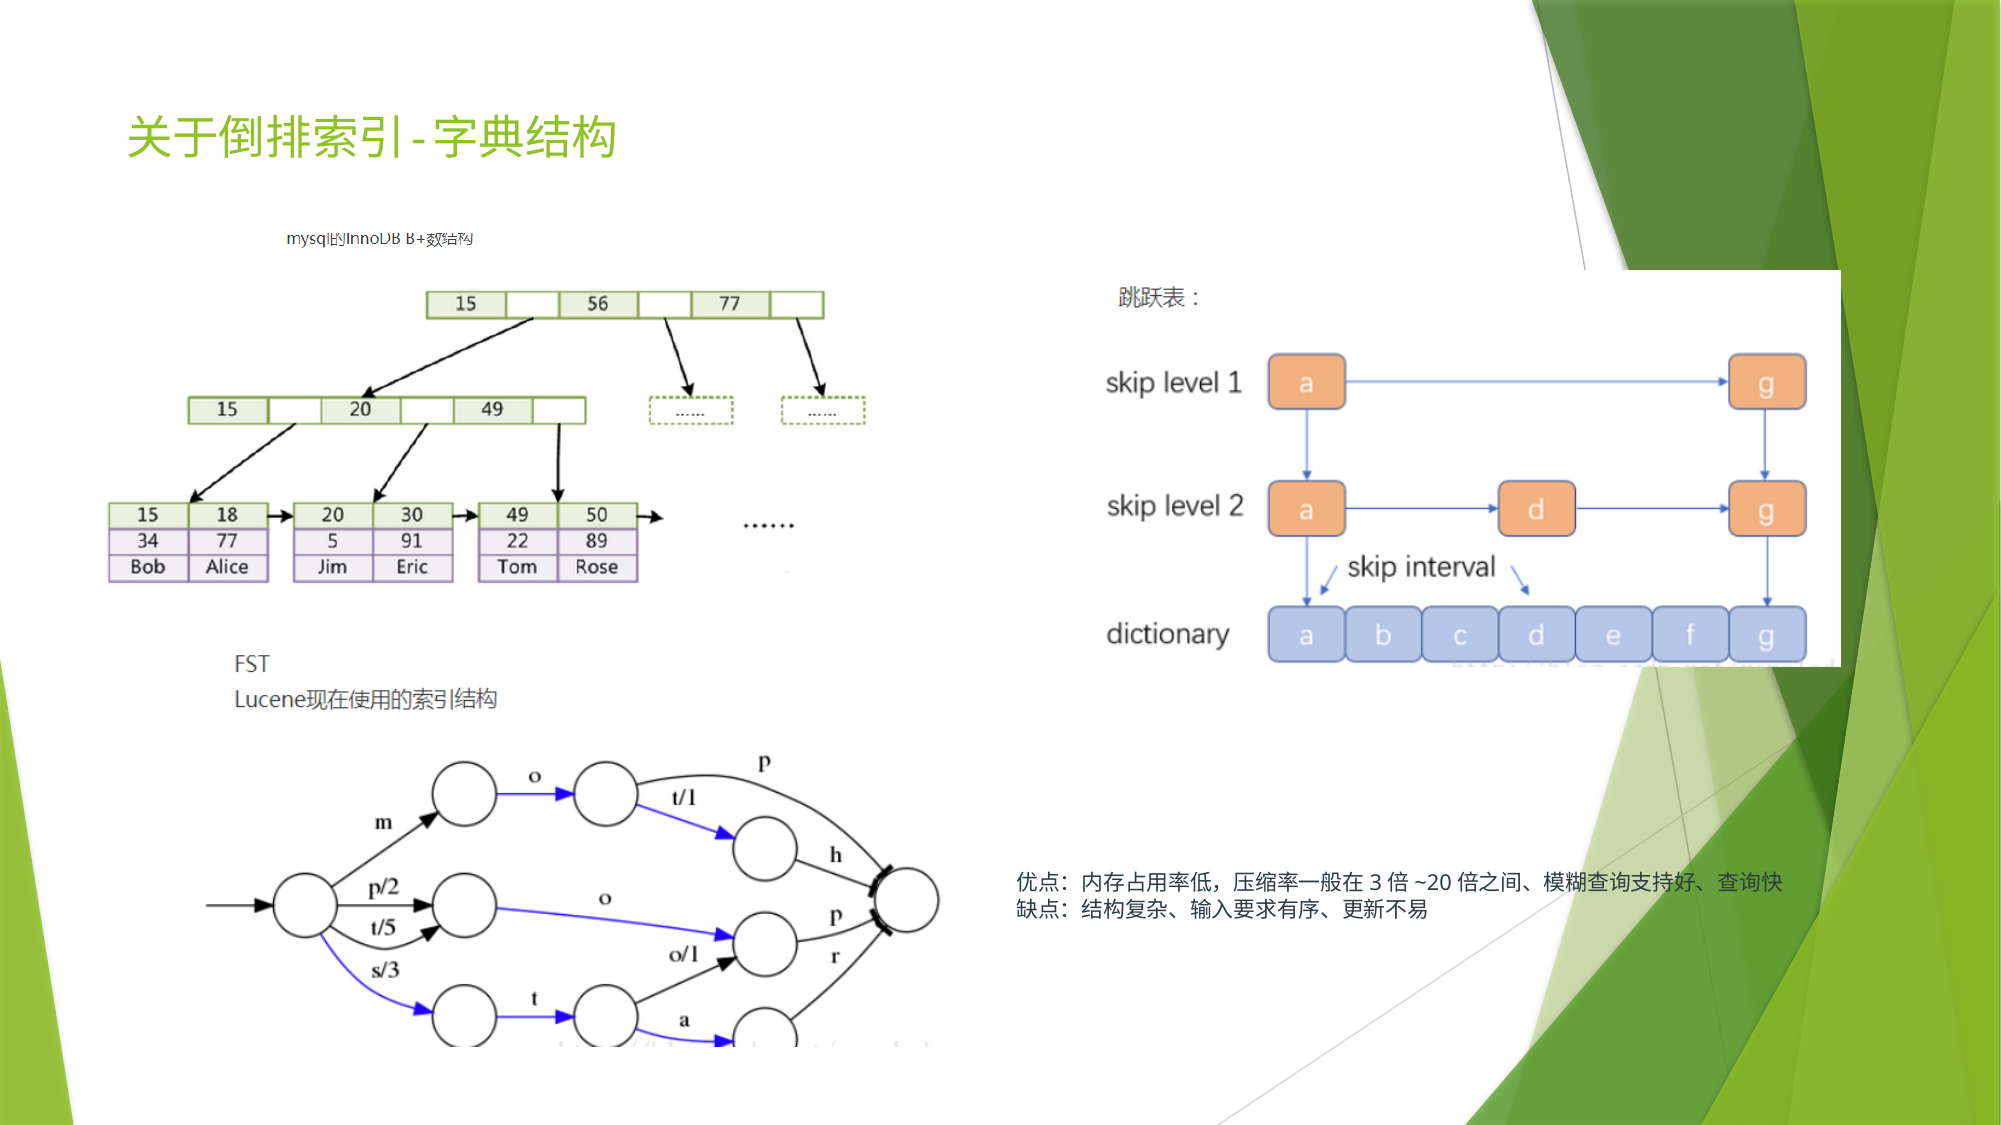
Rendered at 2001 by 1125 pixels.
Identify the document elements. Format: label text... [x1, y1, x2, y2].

picture [94, 232, 900, 585]
picture [203, 648, 943, 1048]
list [1084, 270, 1841, 667]
text_box 优点：内存占用率低，压缩率一般在3倍~20倍之间、模糊查询支持好、查询快 缺点：结构复杂、输入要求有序、更新不易 [1006, 869, 1841, 966]
title 关于倒排索引-字典结构 [111, 99, 1522, 223]
